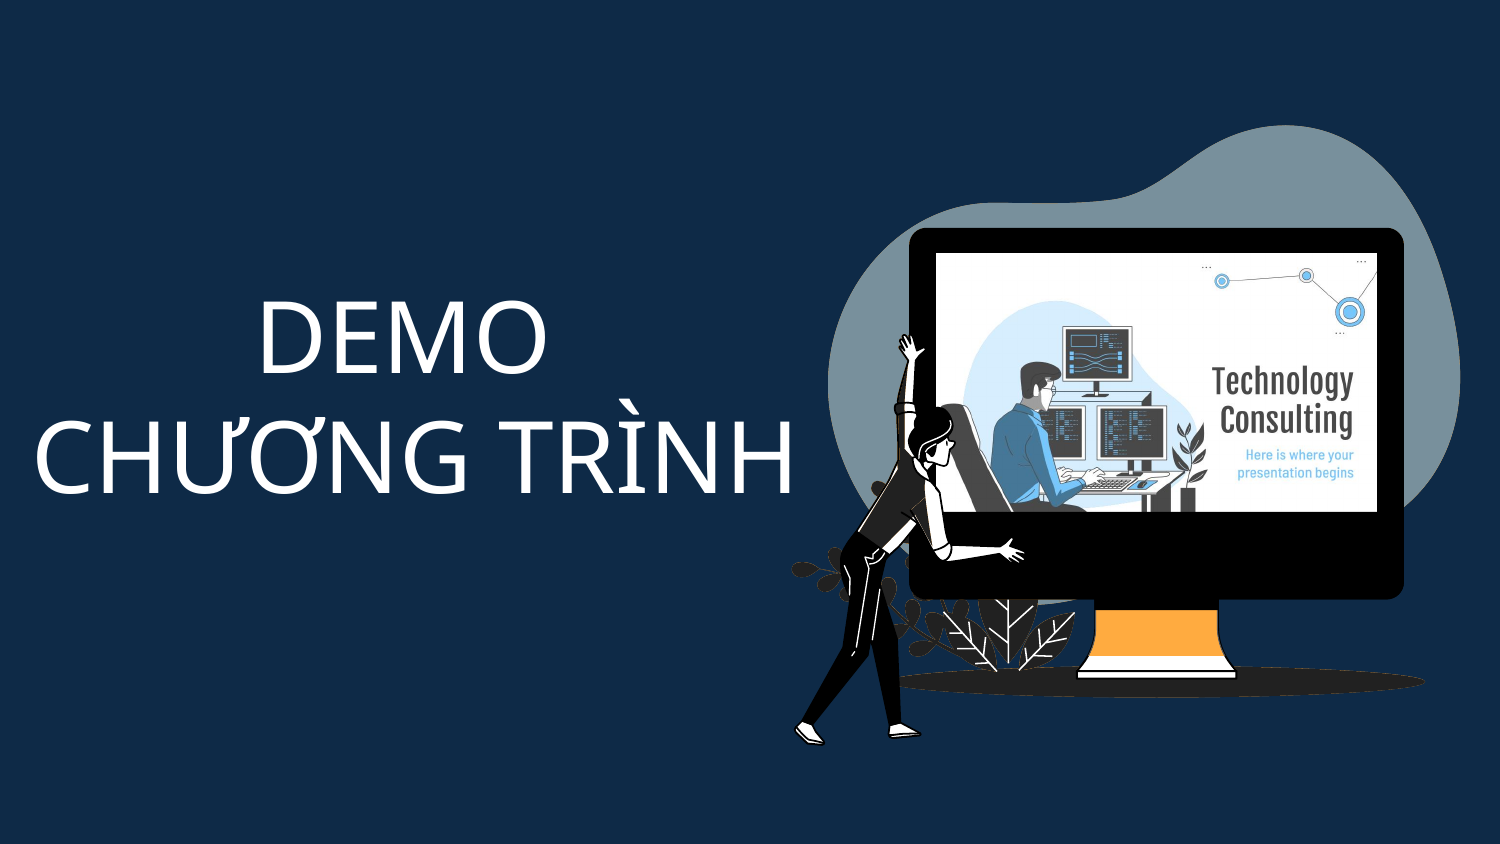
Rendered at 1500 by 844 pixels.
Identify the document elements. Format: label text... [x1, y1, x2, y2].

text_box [790, 125, 1464, 746]
text_box DEMO CHƯƠNG TRÌNH [0, 258, 785, 536]
